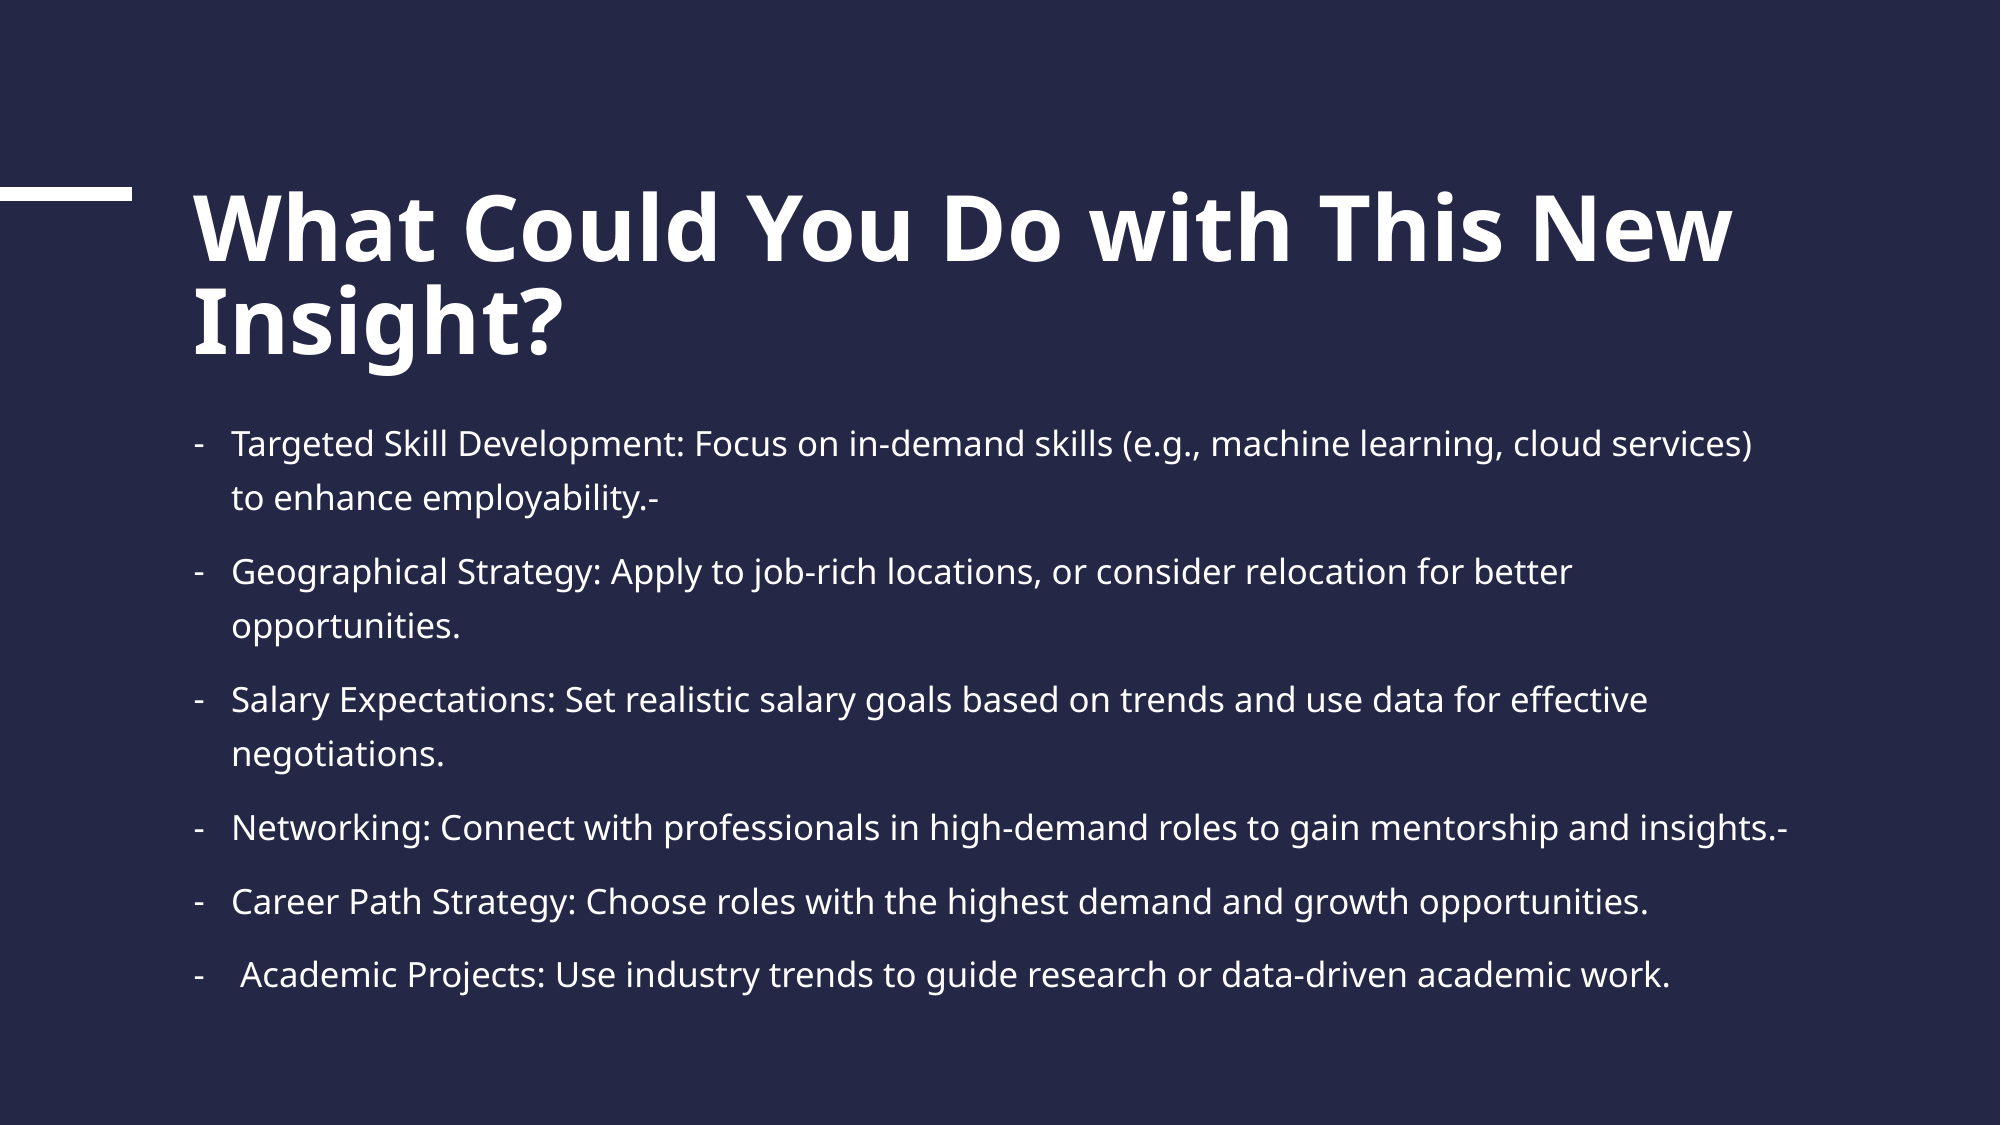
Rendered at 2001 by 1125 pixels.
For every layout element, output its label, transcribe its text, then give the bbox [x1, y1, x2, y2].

title What Could You Do with This New Insight? [178, 178, 1807, 392]
list Targeted Skill Development: Focus on in-demand skills (e.g., machine learning, cloud services) to enhance employability.- Geographical Strategy: Apply to job-rich locations, or consider relocation for better opportunities. Salary Expectations: Set realistic salary goals based on trends and use data for effective negotiations. Networking: Connect with professionals in high-demand roles to gain mentorship and insights.- Career Path Strategy: Choose roles with the highest demand and growth opportunities. Academic Projects: Use industry trends to guide research or data-driven academic work. [178, 401, 1807, 1032]
